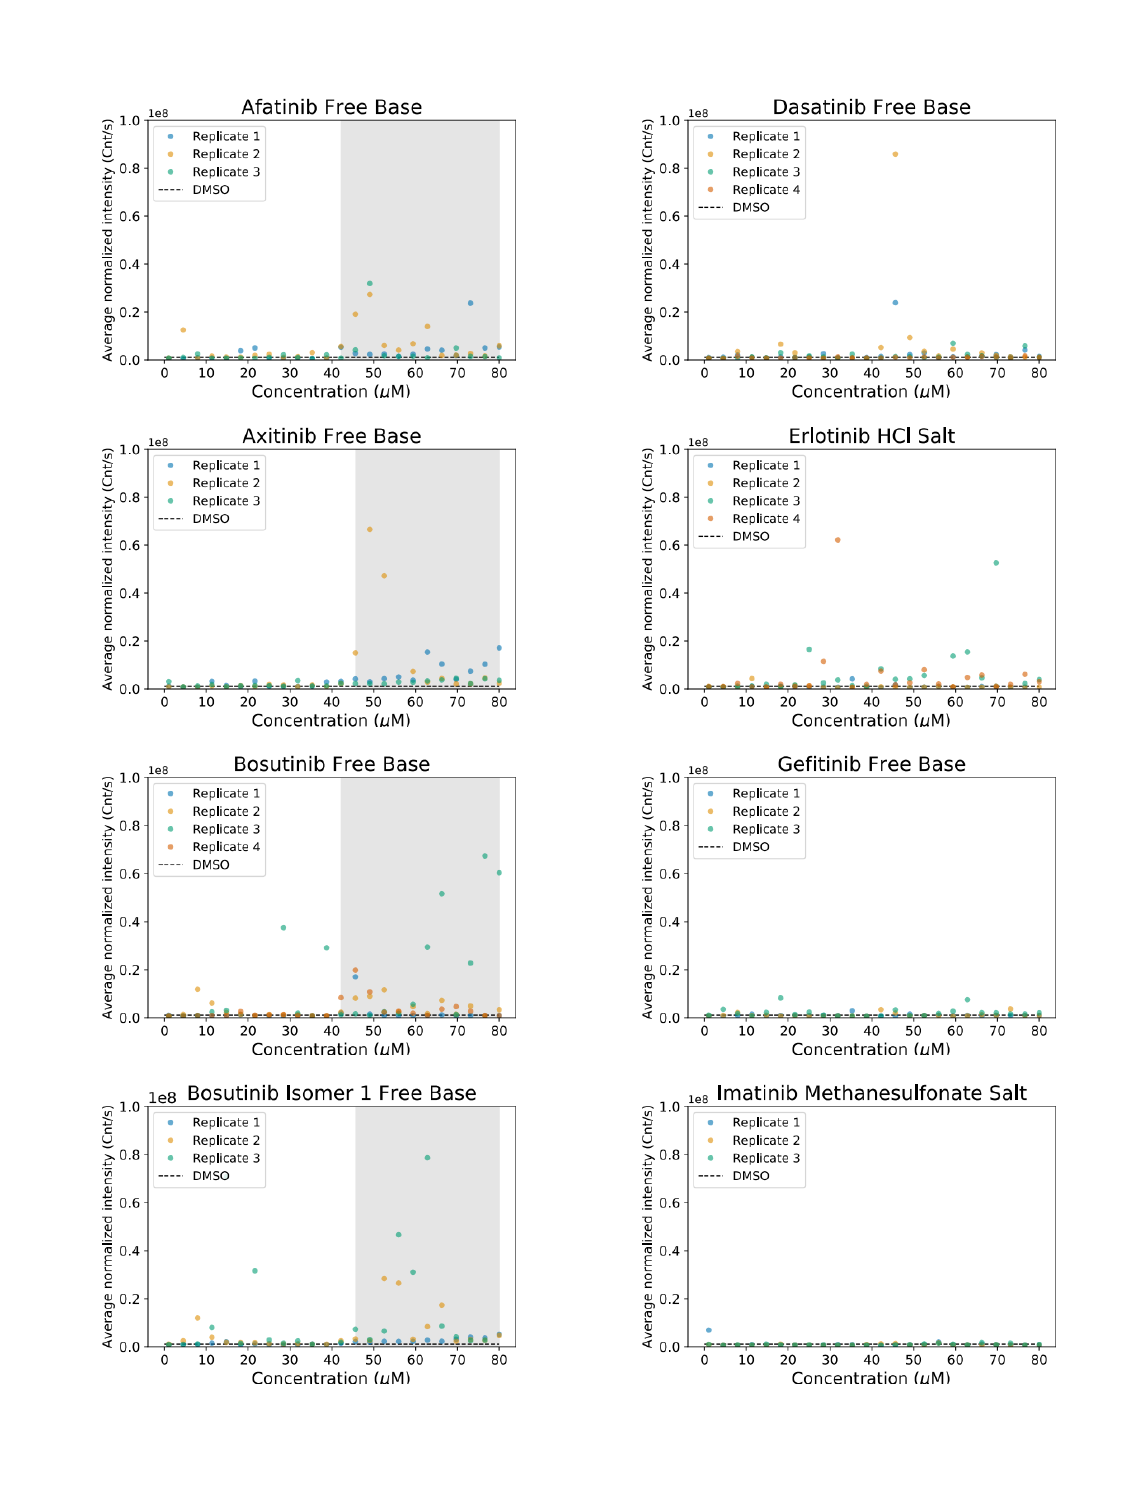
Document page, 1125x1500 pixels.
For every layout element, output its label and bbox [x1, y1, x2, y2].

picture [628, 410, 1102, 727]
picture [628, 1068, 1102, 1384]
picture [88, 739, 562, 1056]
picture [628, 739, 1102, 1056]
picture [88, 81, 562, 398]
picture [88, 410, 562, 727]
picture [88, 1068, 562, 1384]
picture [628, 81, 1102, 398]
